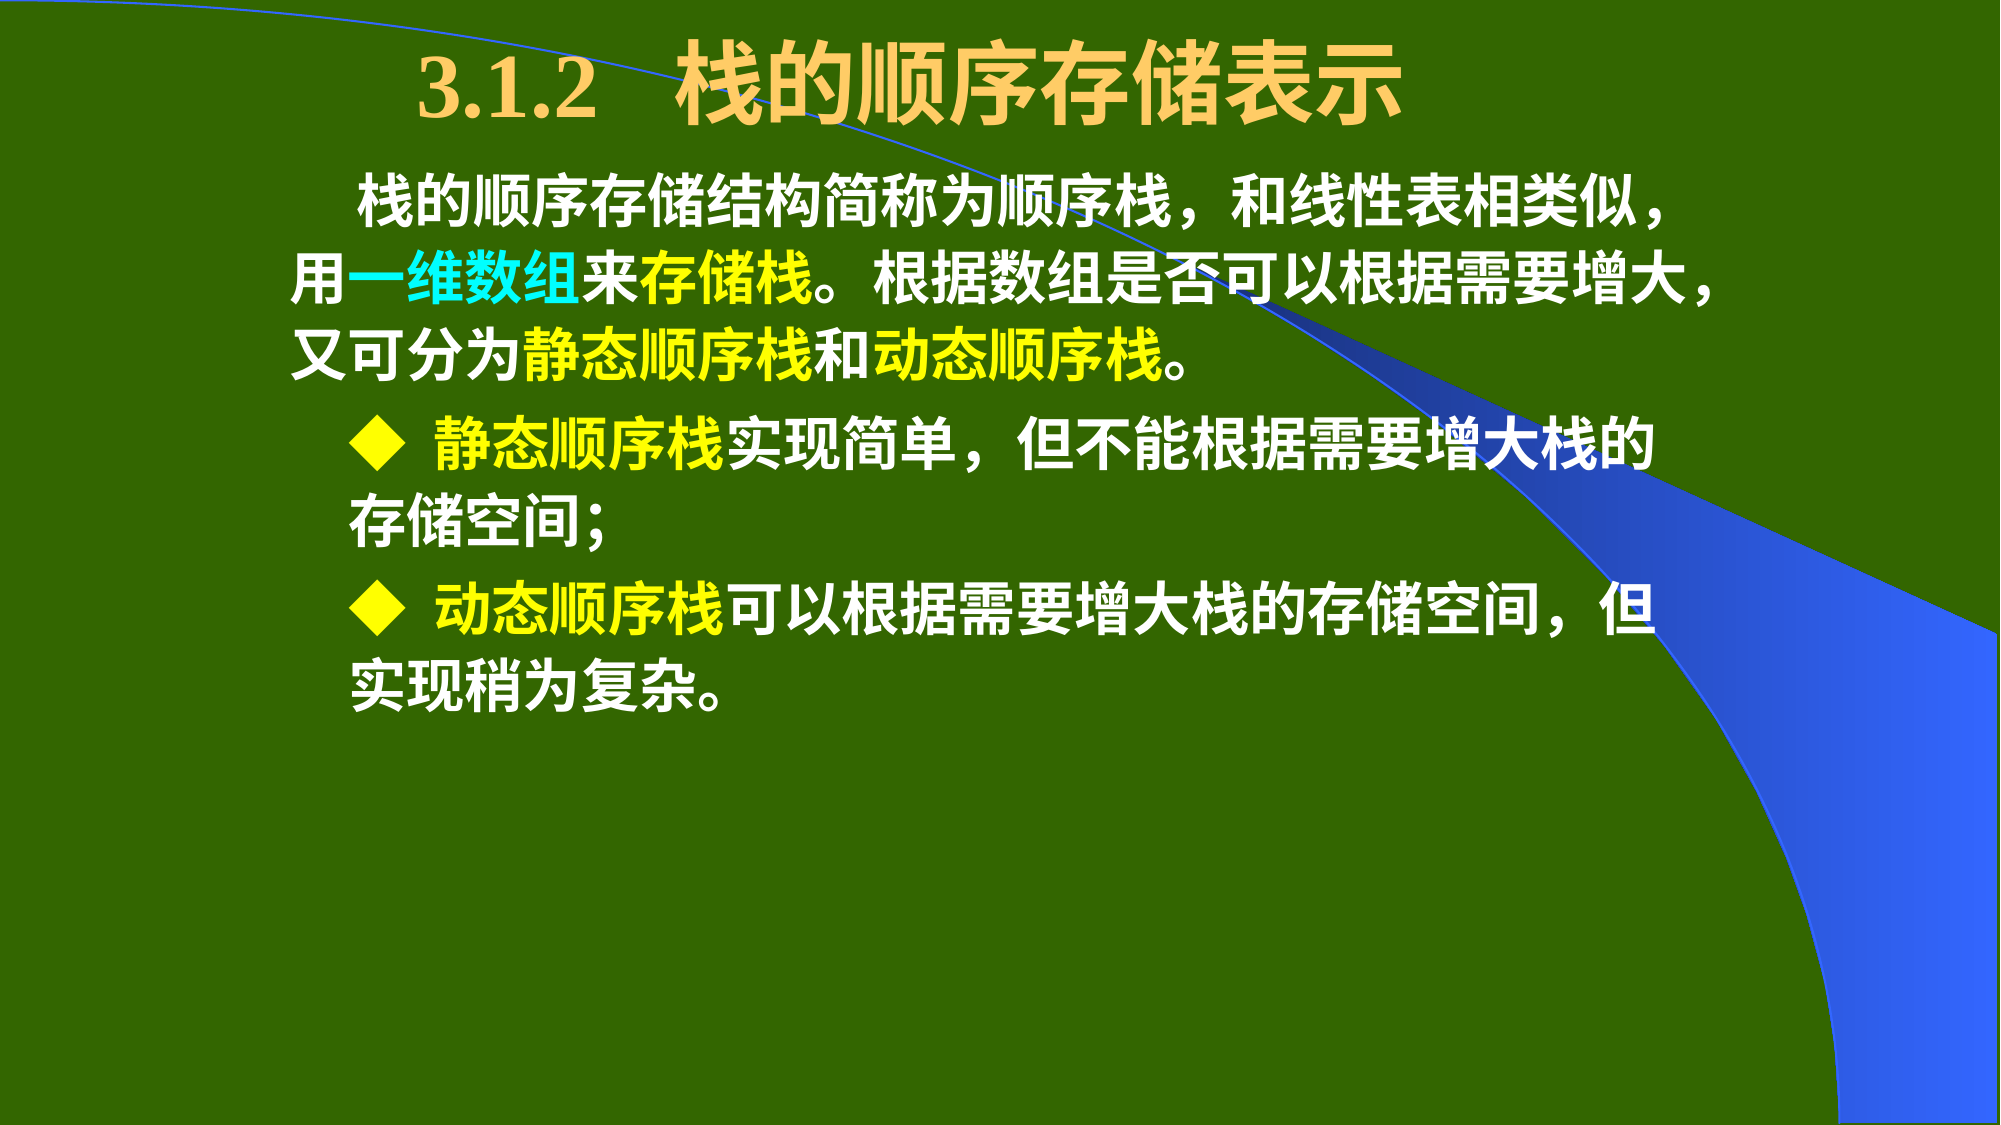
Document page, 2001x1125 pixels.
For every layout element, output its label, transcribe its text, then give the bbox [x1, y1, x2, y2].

title 3.1.2 栈的顺序存储表示 [362, 24, 1461, 138]
list 栈的顺序存储结构简称为顺序栈，和线性表相类似，用一维数组来存储栈。根据数组是否可以根据需要增大，又可分为静态顺序栈和动态顺序栈。 ◆ 静态顺序栈实现简单，但不能根据需要增大栈的存储空间； ◆ 动态顺序栈可以根据需要增大栈的存储空间，但实现稍为复杂。 [274, 149, 1721, 740]
